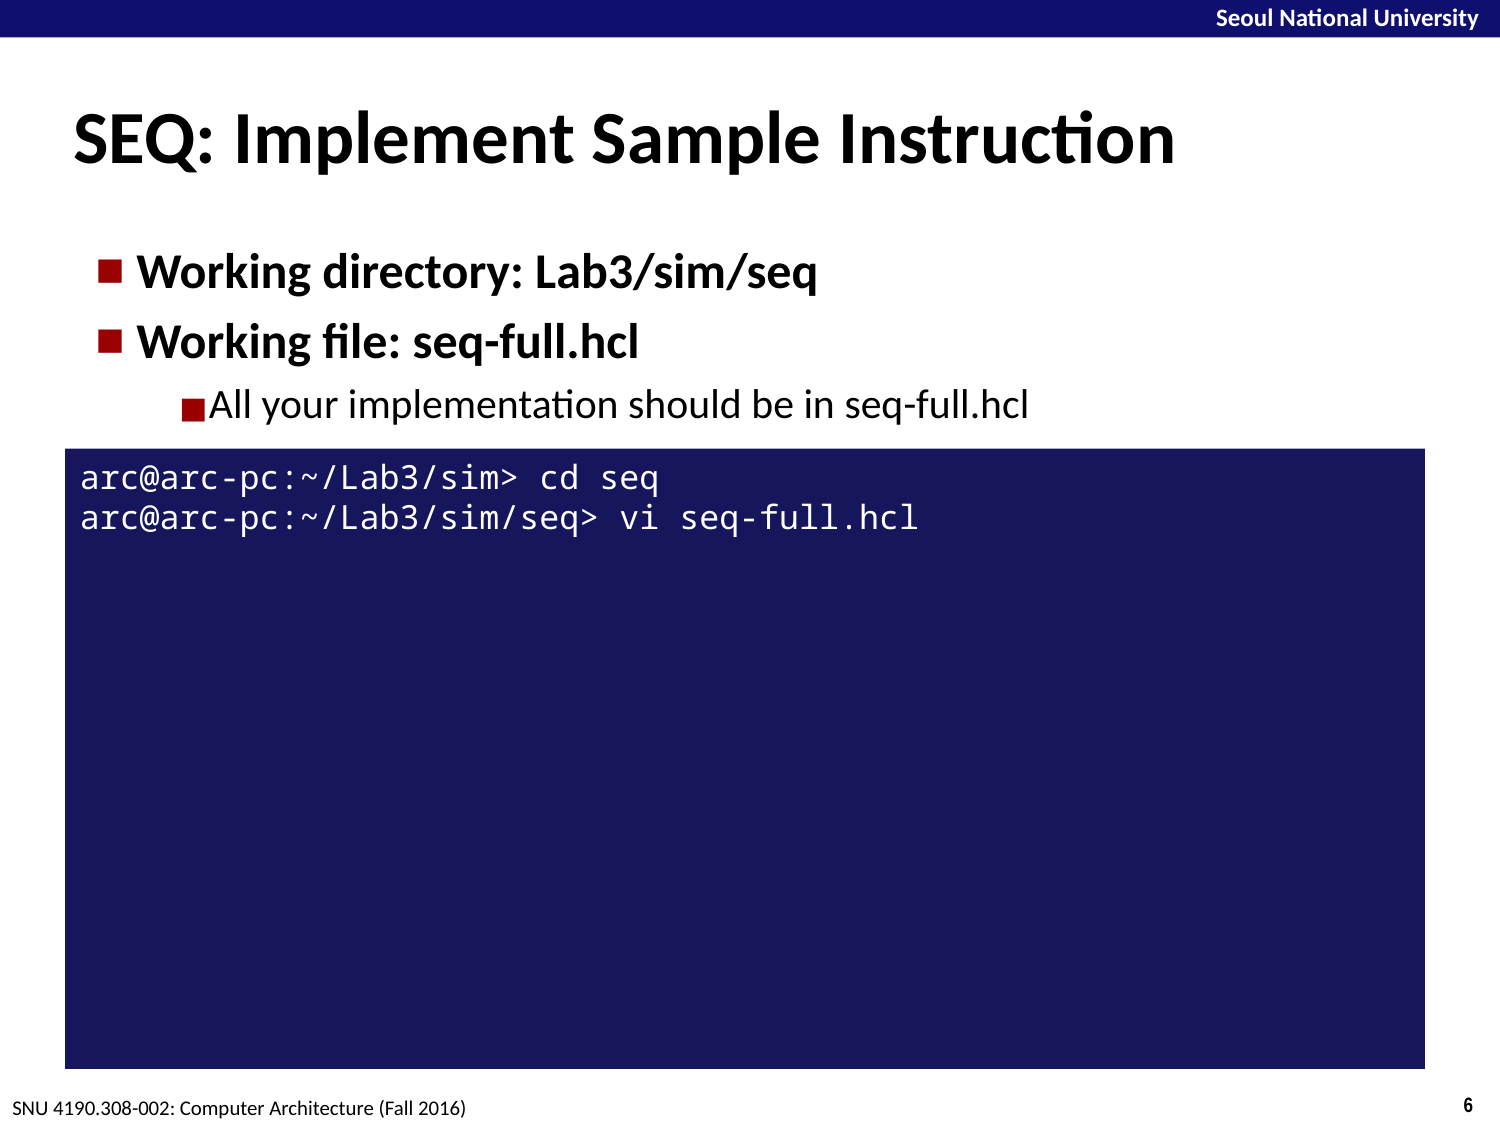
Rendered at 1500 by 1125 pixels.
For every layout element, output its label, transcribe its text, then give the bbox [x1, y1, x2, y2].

list Working directory: Lab3/sim/seq Working file: seq-full.hcl All your implementation should be in seq-full.hcl [65, 223, 1361, 446]
title SEQ: Implement Sample Instruction [58, 71, 1304, 197]
text_box arc@arc-pc:~/Lab3/sim> cd seq arc@arc-pc:~/Lab3/sim/seq> vi seq-full.hcl [63, 446, 1427, 1071]
